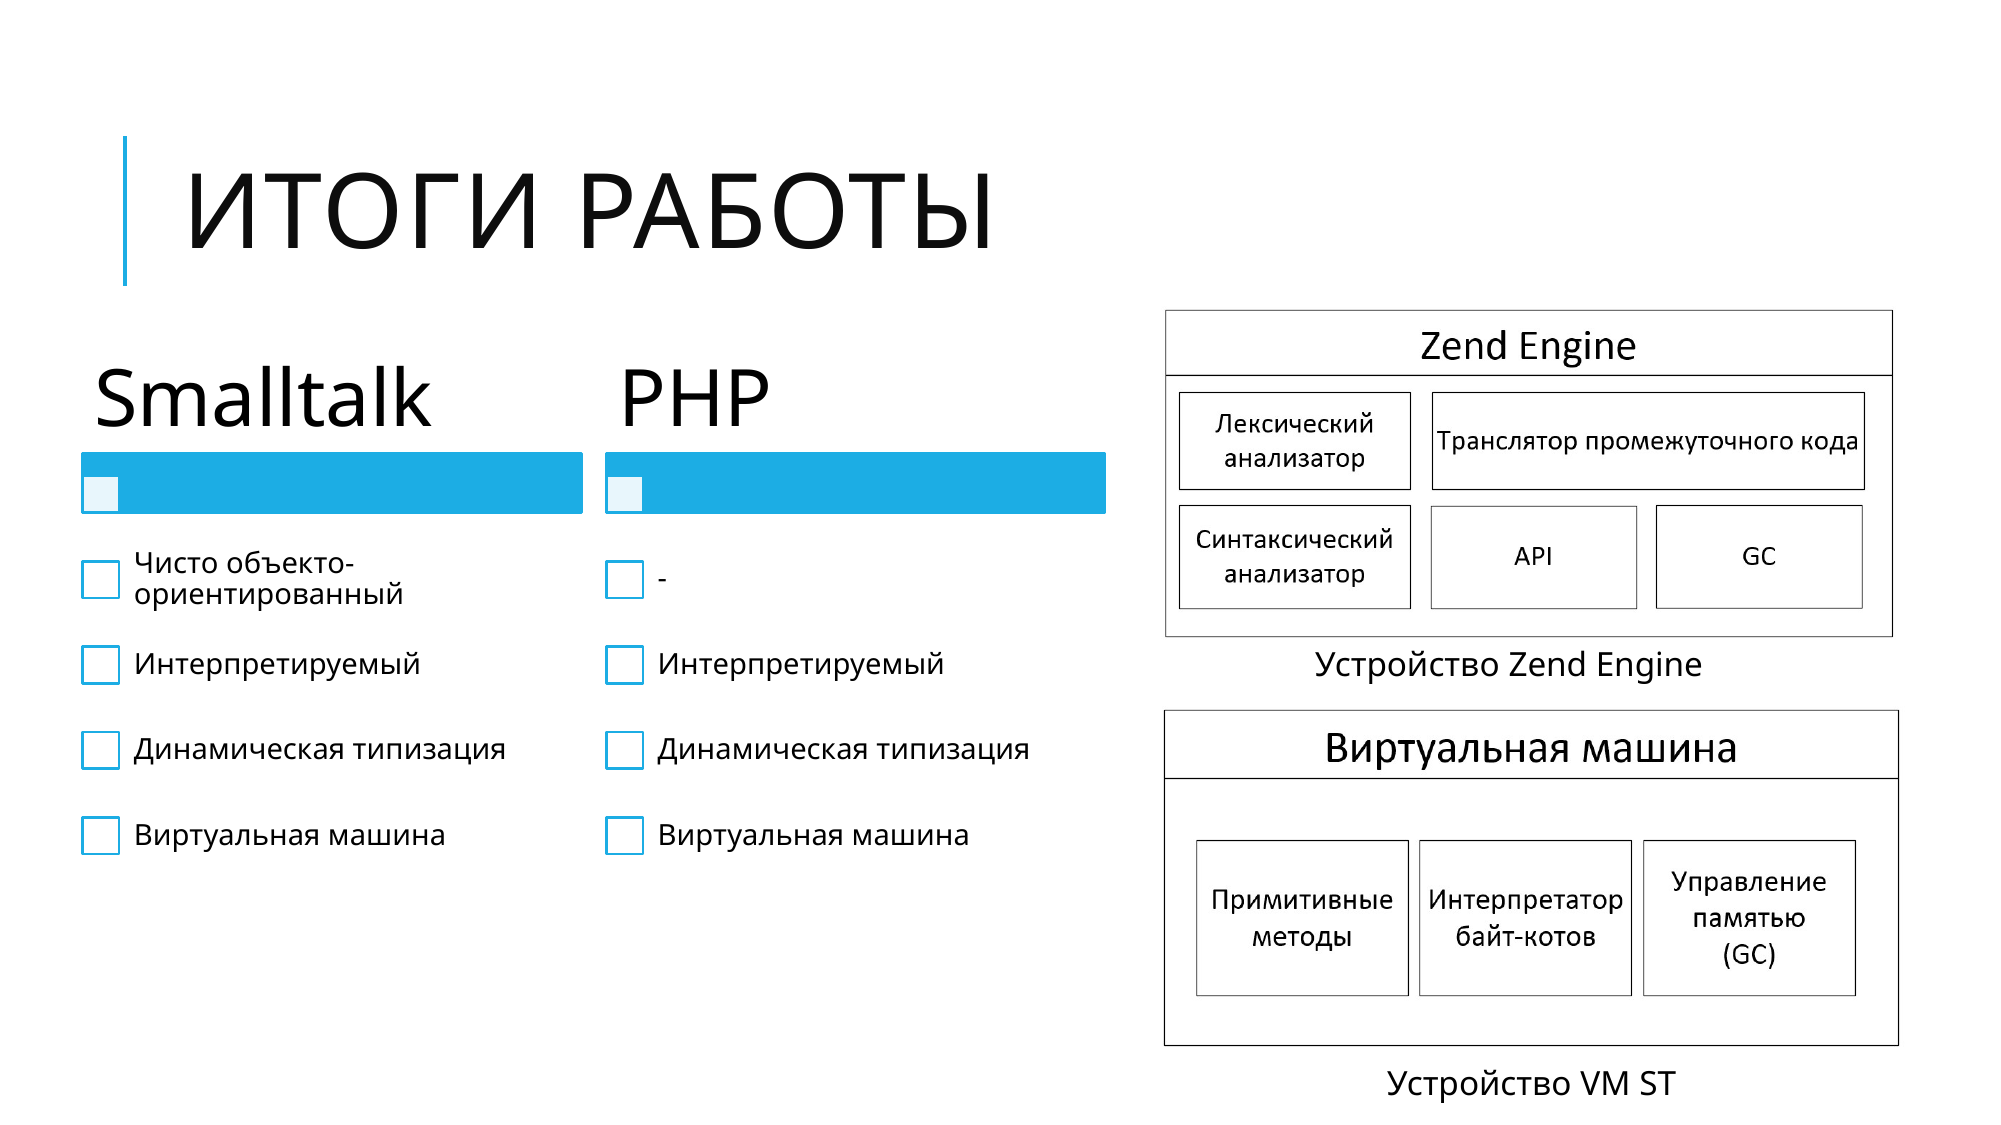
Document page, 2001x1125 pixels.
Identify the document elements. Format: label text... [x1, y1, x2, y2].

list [81, 348, 1107, 980]
picture [1150, 299, 1913, 655]
text_box Устройство Zend Engine [1300, 663, 1719, 691]
text_box Устройство VM ST [1372, 1064, 1691, 1110]
picture [1150, 700, 1913, 1056]
title Итоги работы [168, 96, 1763, 342]
